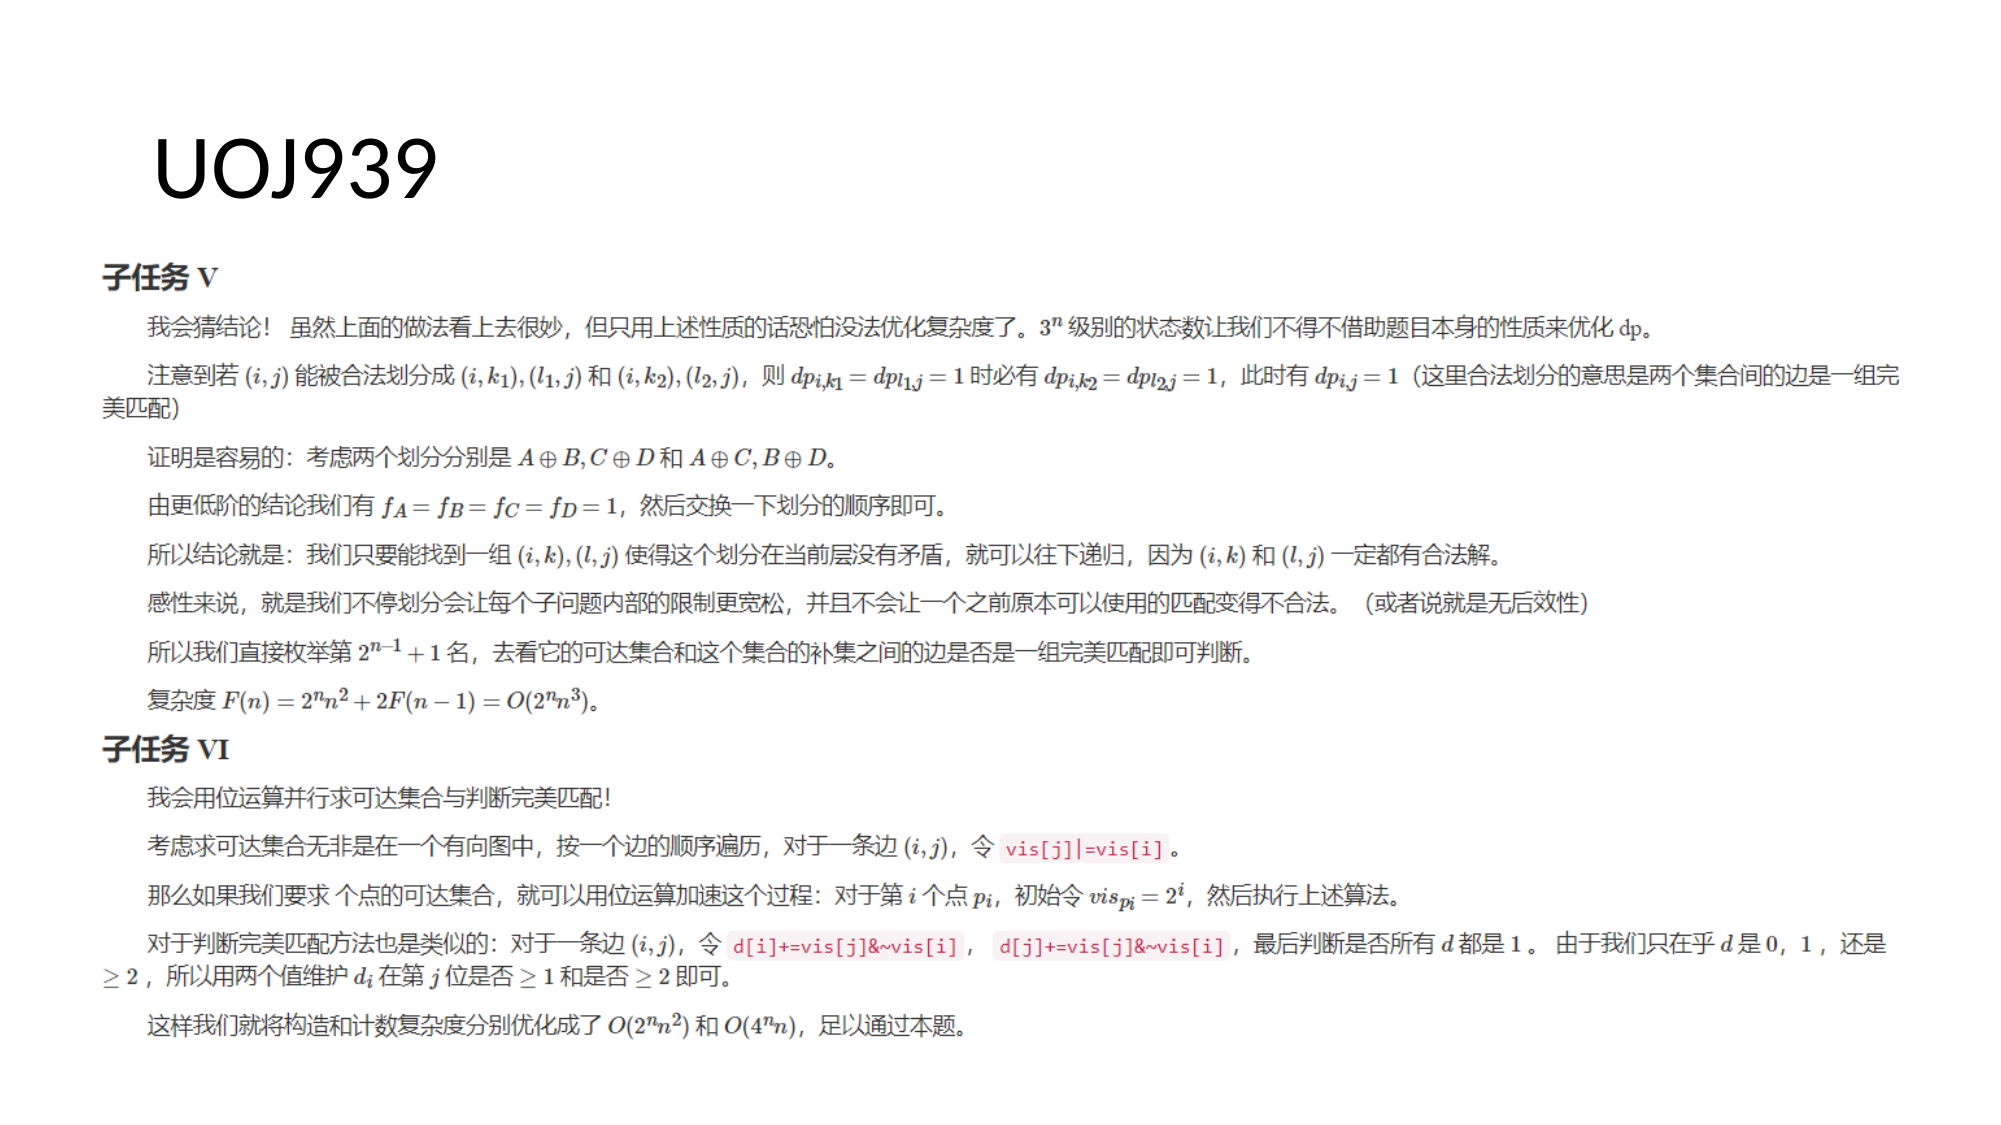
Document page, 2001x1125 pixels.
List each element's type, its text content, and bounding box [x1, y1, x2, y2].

title UOJ939 [137, 59, 1863, 255]
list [87, 255, 1913, 1058]
